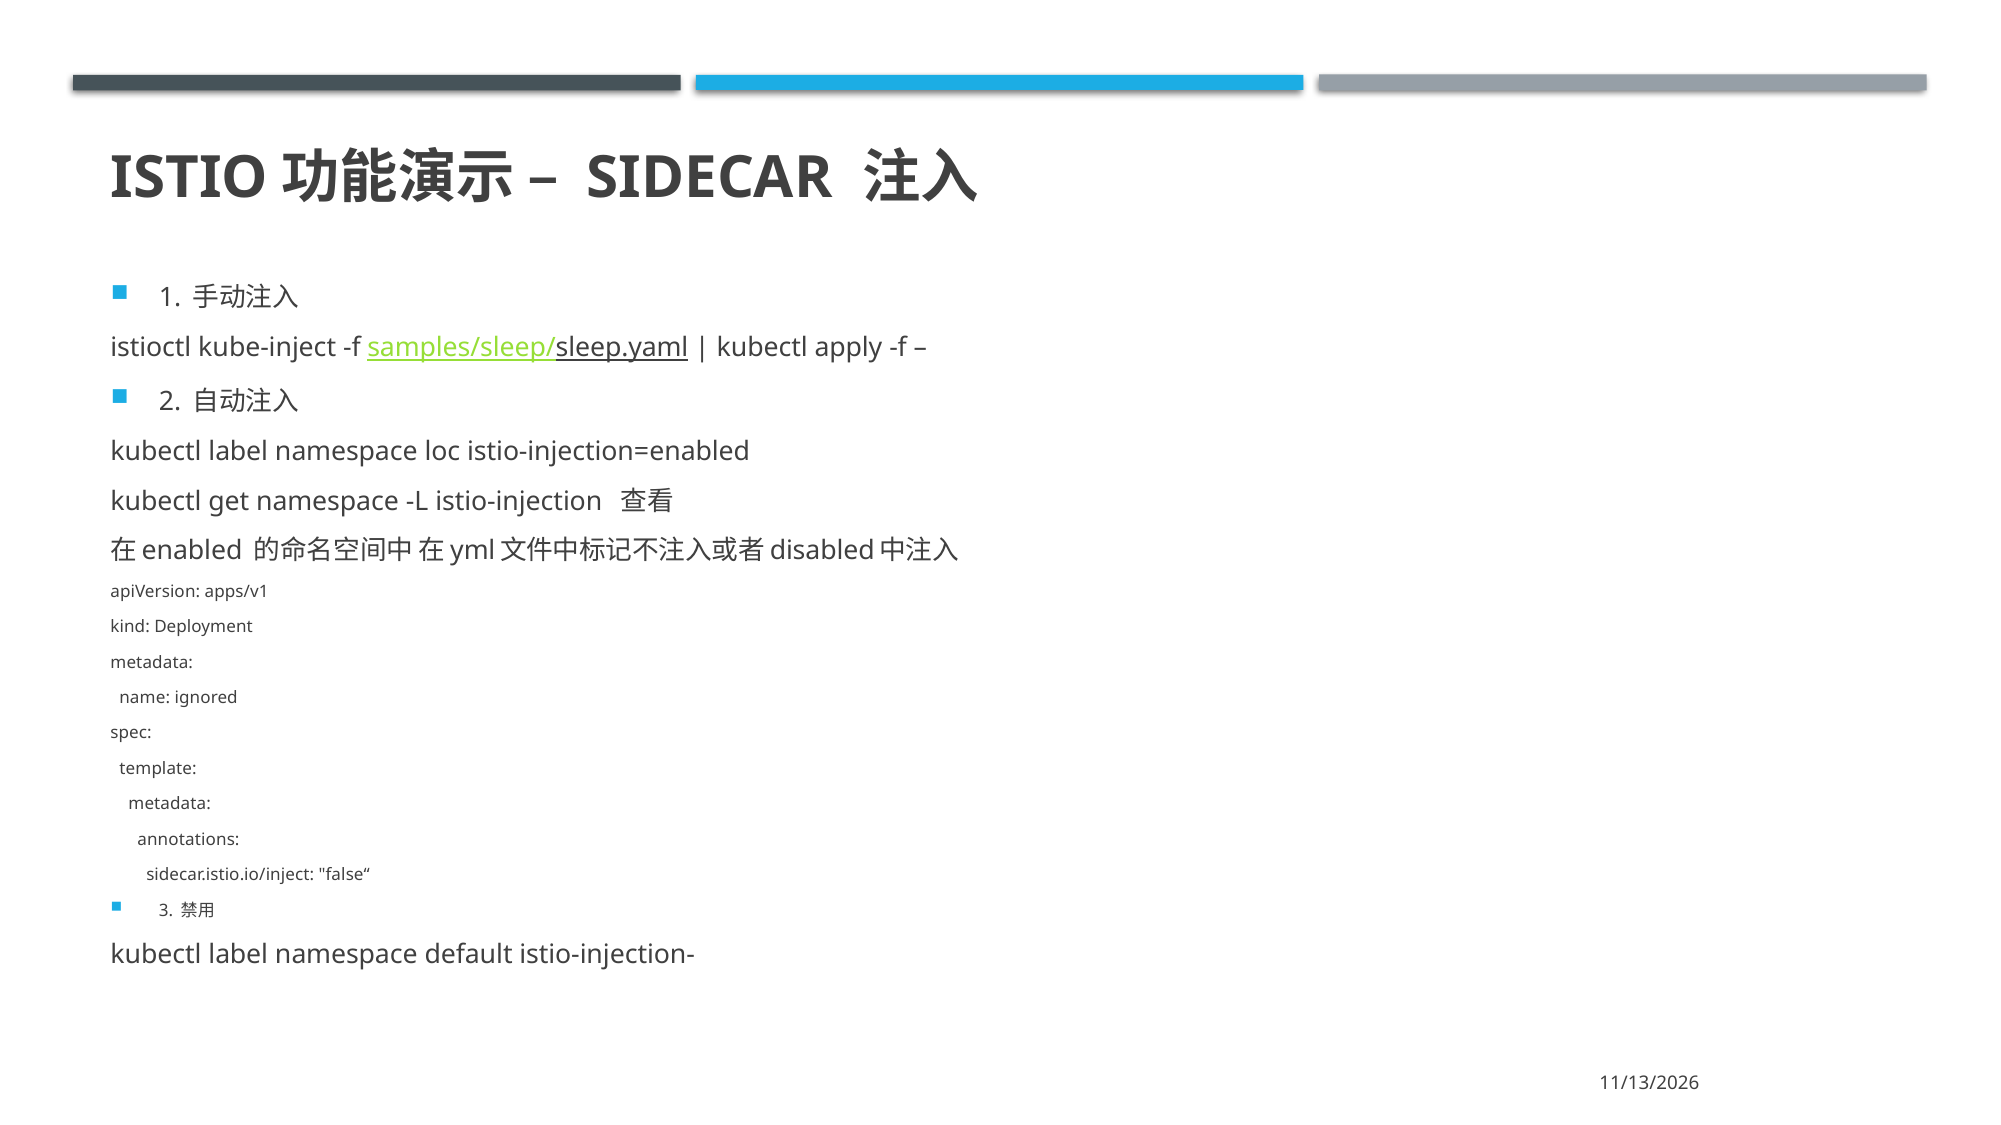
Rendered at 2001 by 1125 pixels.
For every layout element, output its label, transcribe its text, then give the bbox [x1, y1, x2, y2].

list 1. 手动注入 istioctl kube-inject -f samples/sleep/sleep.yaml | kubectl apply -f – 2. 自动注入 kubectl label namespace loc istio-injection=enabled kubectl get namespace -L istio-injection 查看 在enabled 的命名空间中 在yml文件中标记不注入或者disabled中注入 apiVersion: apps/v1 kind: Deployment metadata: name: ignored spec: template: metadata: annotations: sidecar.istio.io/inject: "false“ 3. 禁用 kubectl label namespace default istio-injection- [95, 265, 1905, 981]
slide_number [1247, 1053, 1715, 1114]
title ISTIO功能演示 – Sidecar 注入 [95, 115, 1905, 218]
